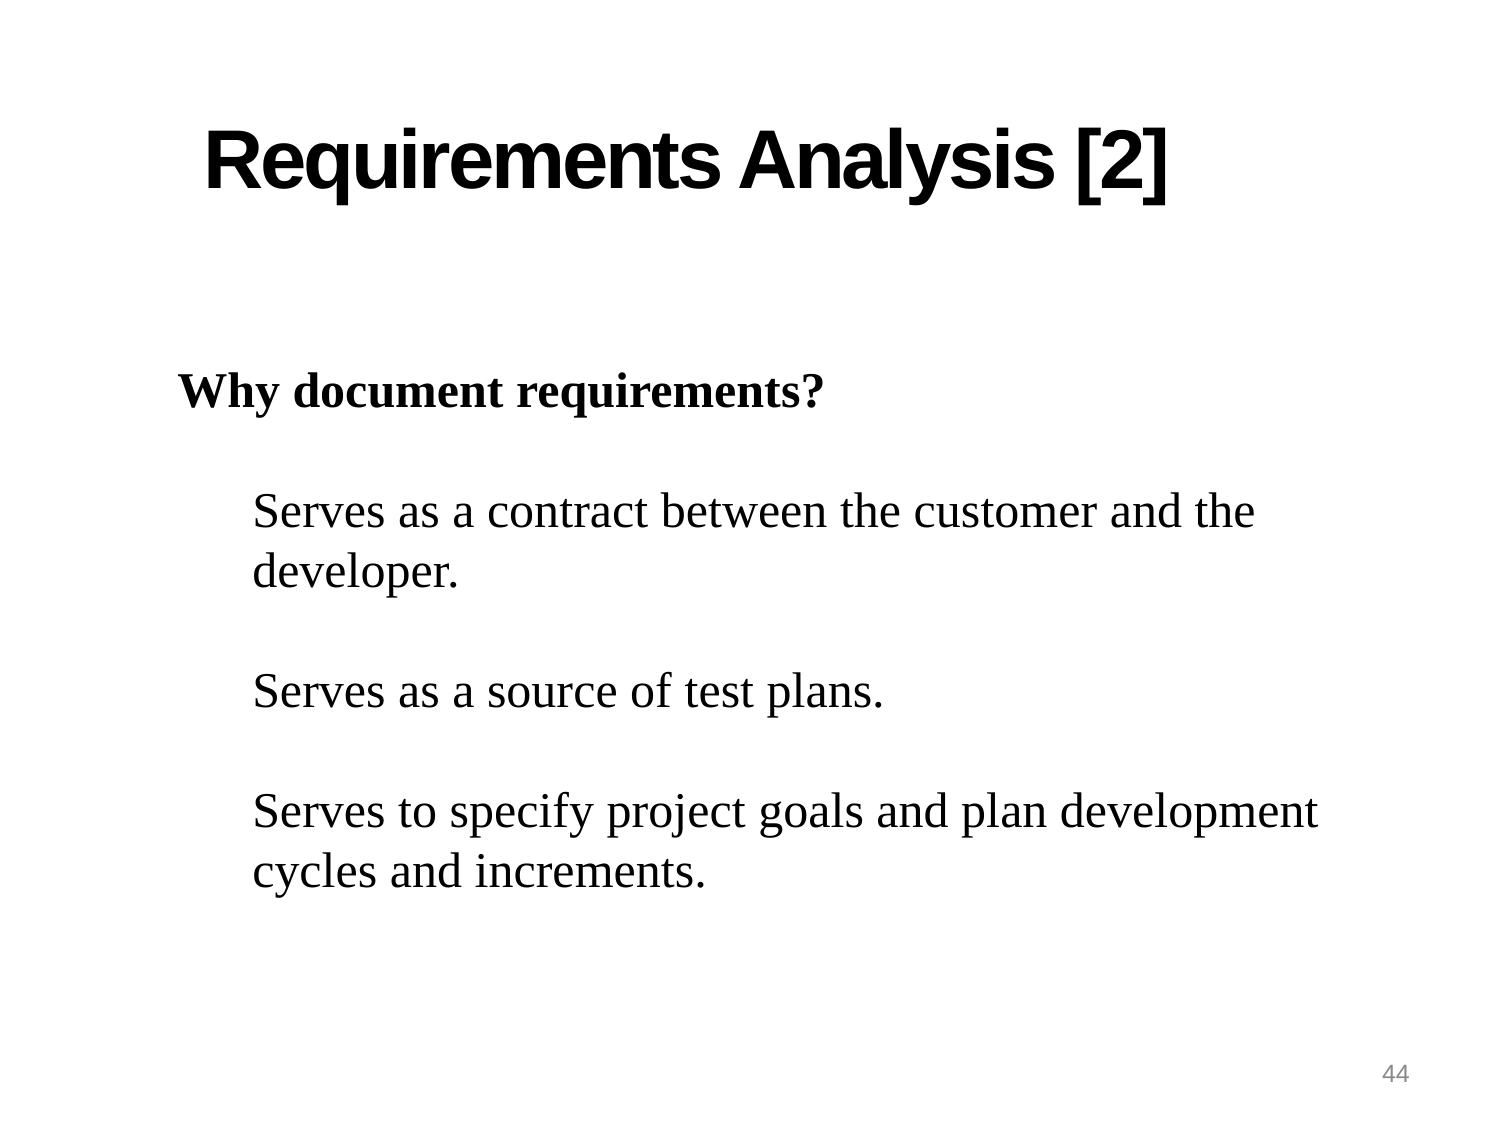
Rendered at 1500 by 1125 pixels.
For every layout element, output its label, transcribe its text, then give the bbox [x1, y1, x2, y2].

title Requirements Analysis [2] [188, 35, 1468, 275]
text_box Why document requirements? Serves as a contract between the customer and the developer. Serves as a source of test plans. Serves to specify project goals and plan development cycles and increments. [162, 349, 1413, 965]
slide_number 44 [1074, 1042, 1425, 1103]
